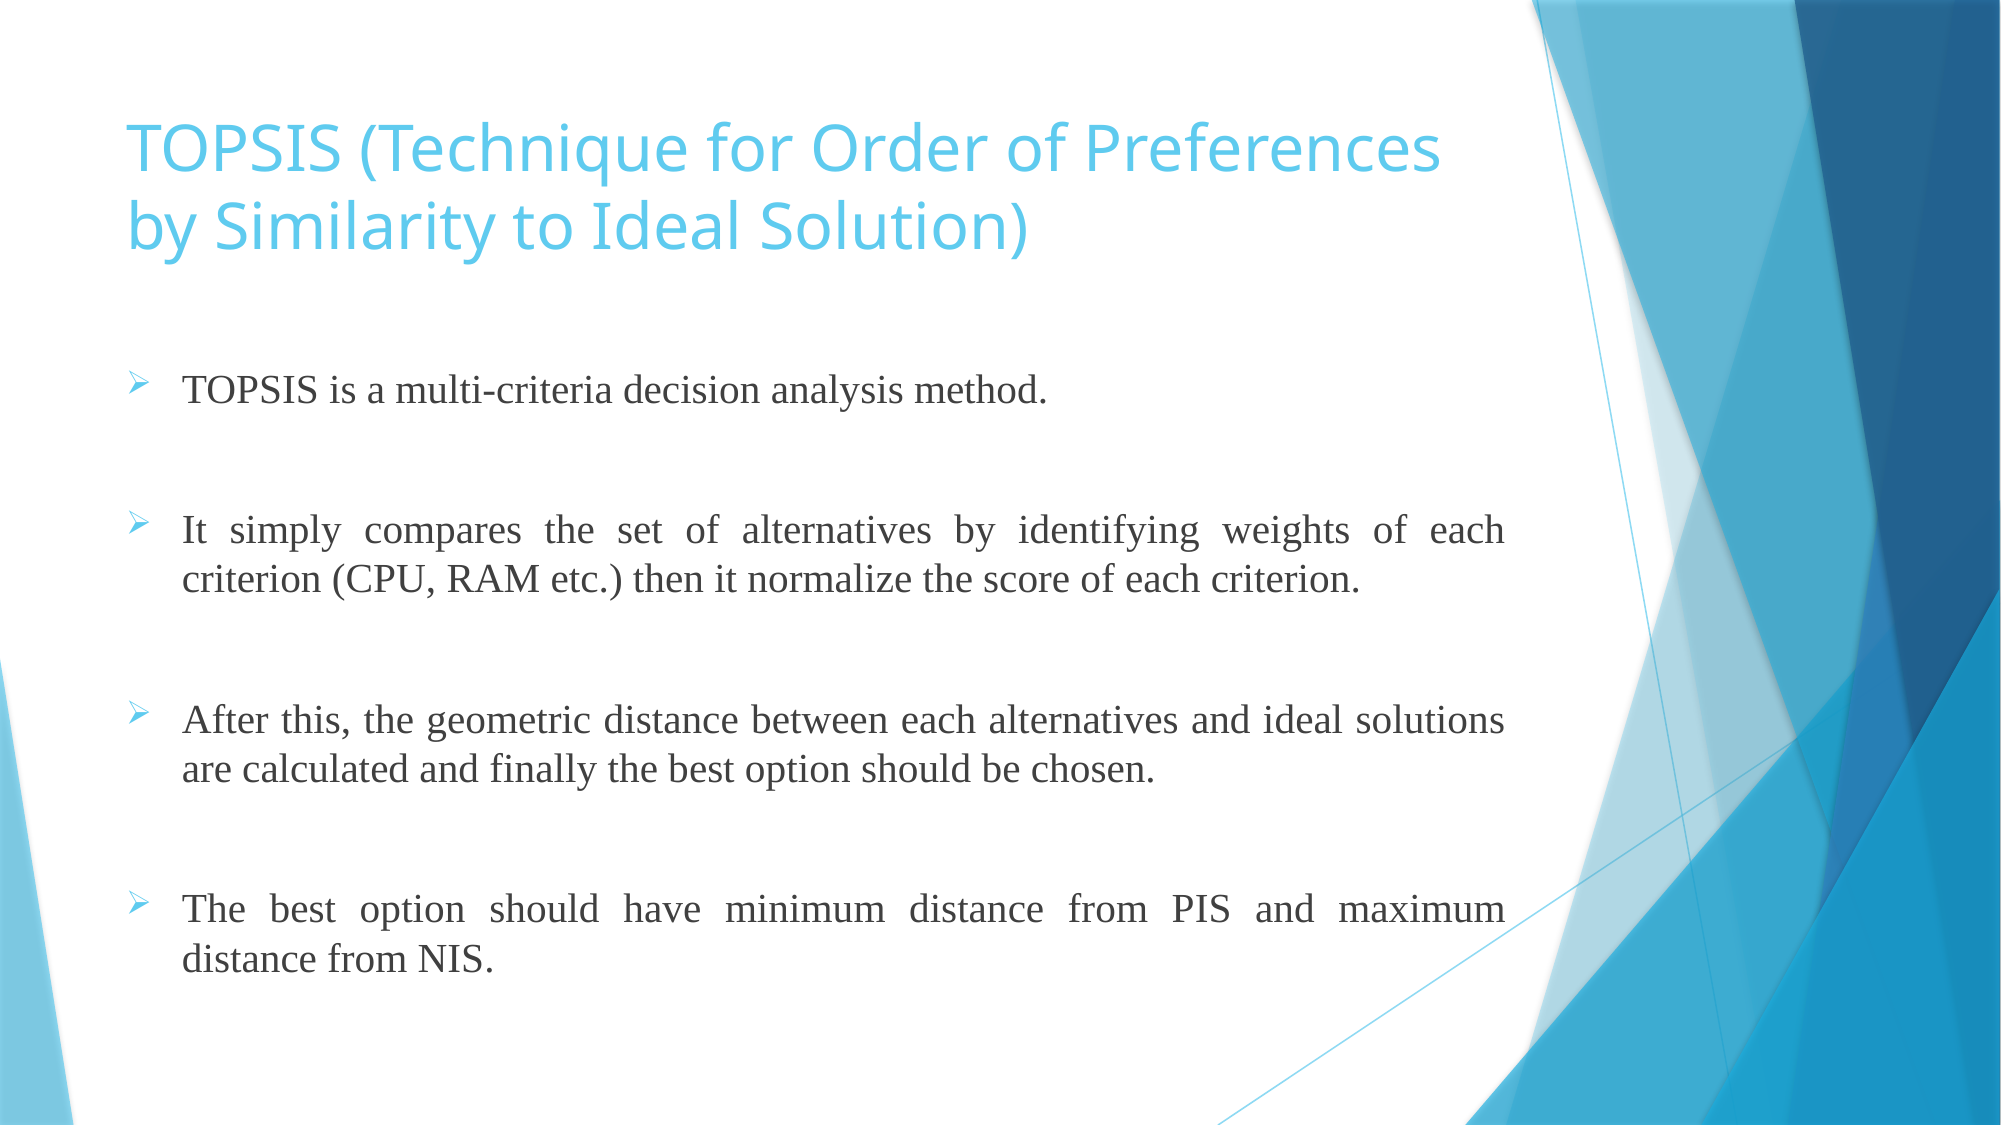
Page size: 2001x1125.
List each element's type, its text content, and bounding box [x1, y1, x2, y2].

title TOPSIS (Technique for Order of Preferences by Similarity to Ideal Solution) [111, 99, 1522, 317]
list TOPSIS is a multi-criteria decision analysis method. It simply compares the set of alternatives by identifying weights of each criterion (CPU, RAM etc.) then it normalize the score of each criterion. After this, the geometric distance between each alternatives and ideal solutions are calculated and finally the best option should be chosen. The best option should have minimum distance from PIS and maximum distance from NIS. [111, 354, 1522, 992]
